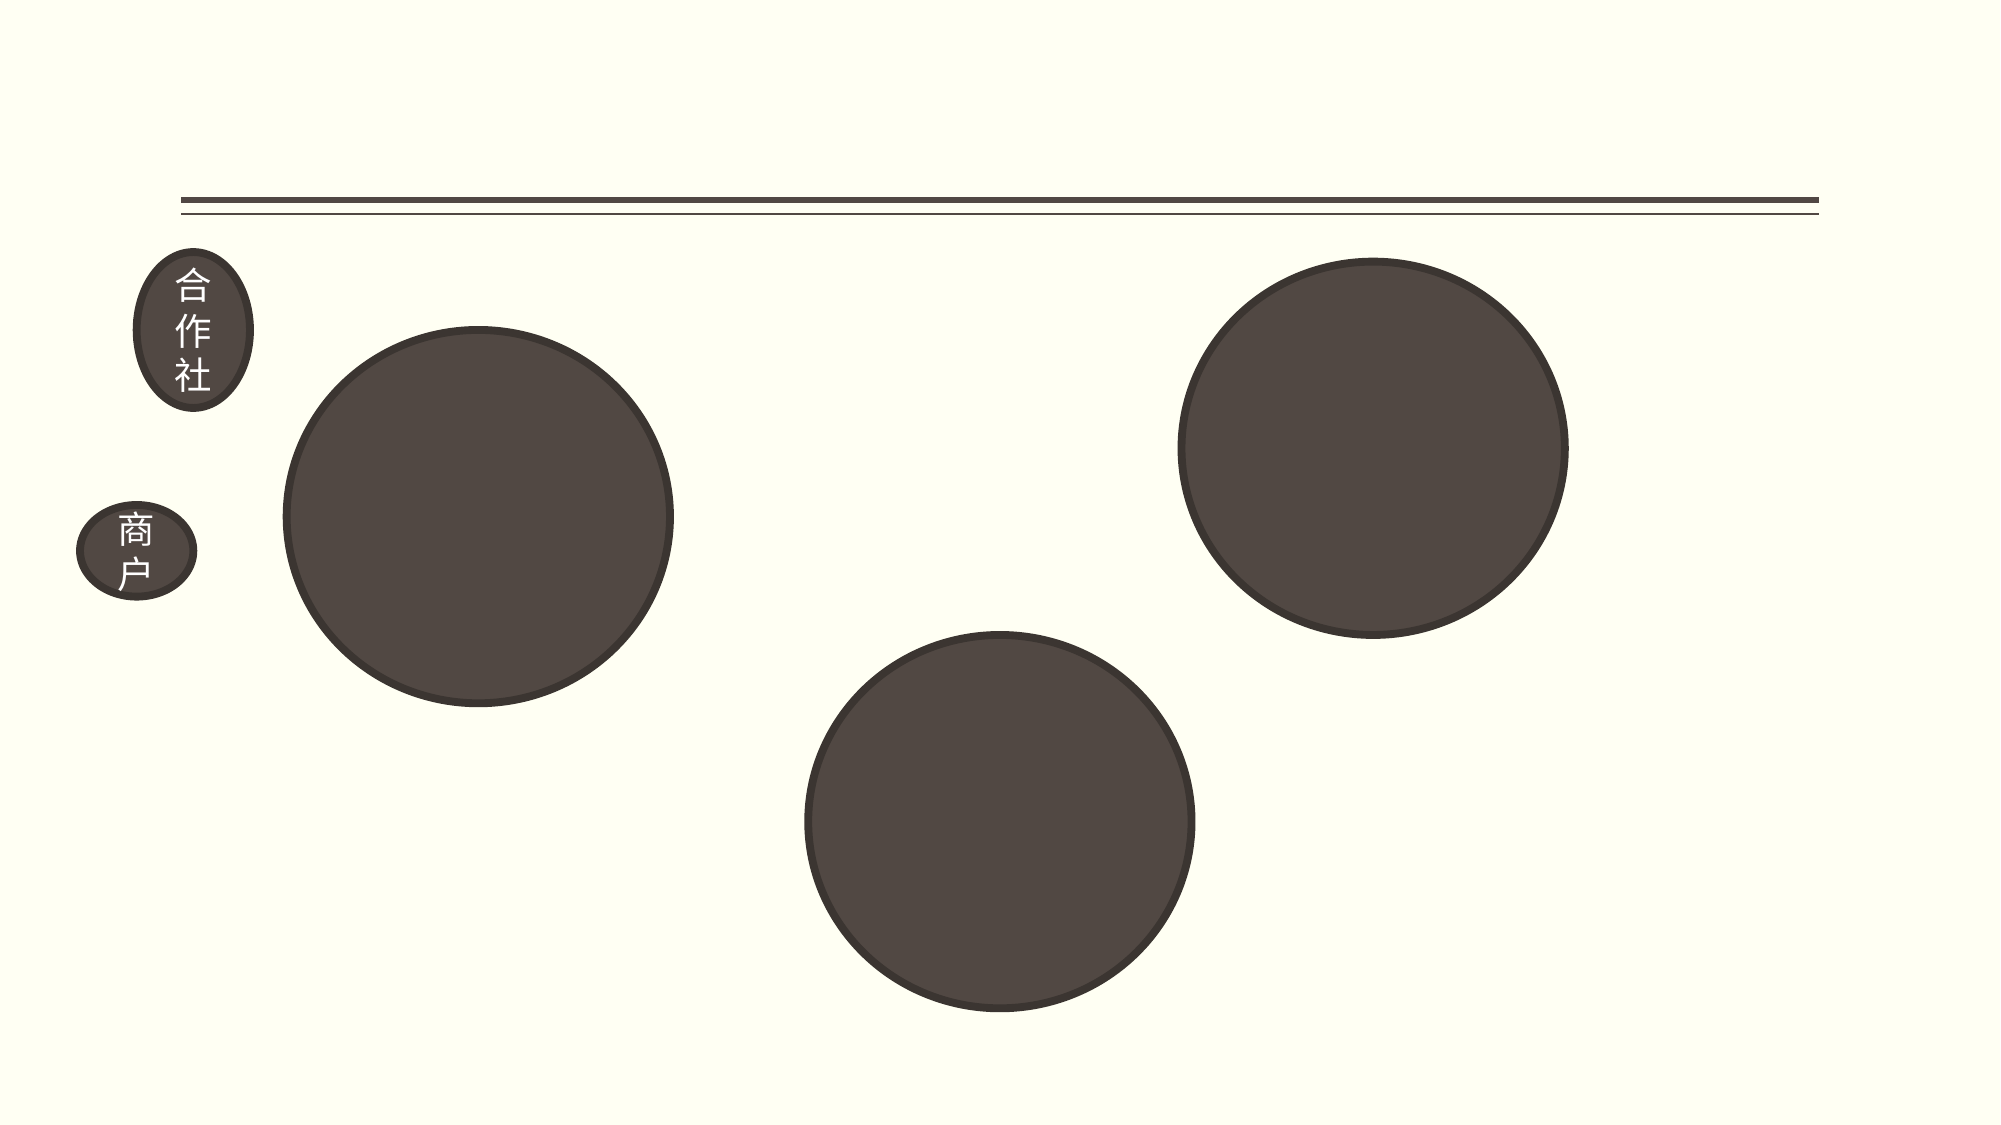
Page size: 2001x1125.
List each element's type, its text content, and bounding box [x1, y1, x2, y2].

text_box 商户 [76, 501, 198, 601]
text_box 合作社 [132, 248, 254, 412]
text_box [282, 326, 674, 708]
text_box [1177, 257, 1569, 639]
text_box [804, 631, 1196, 1013]
